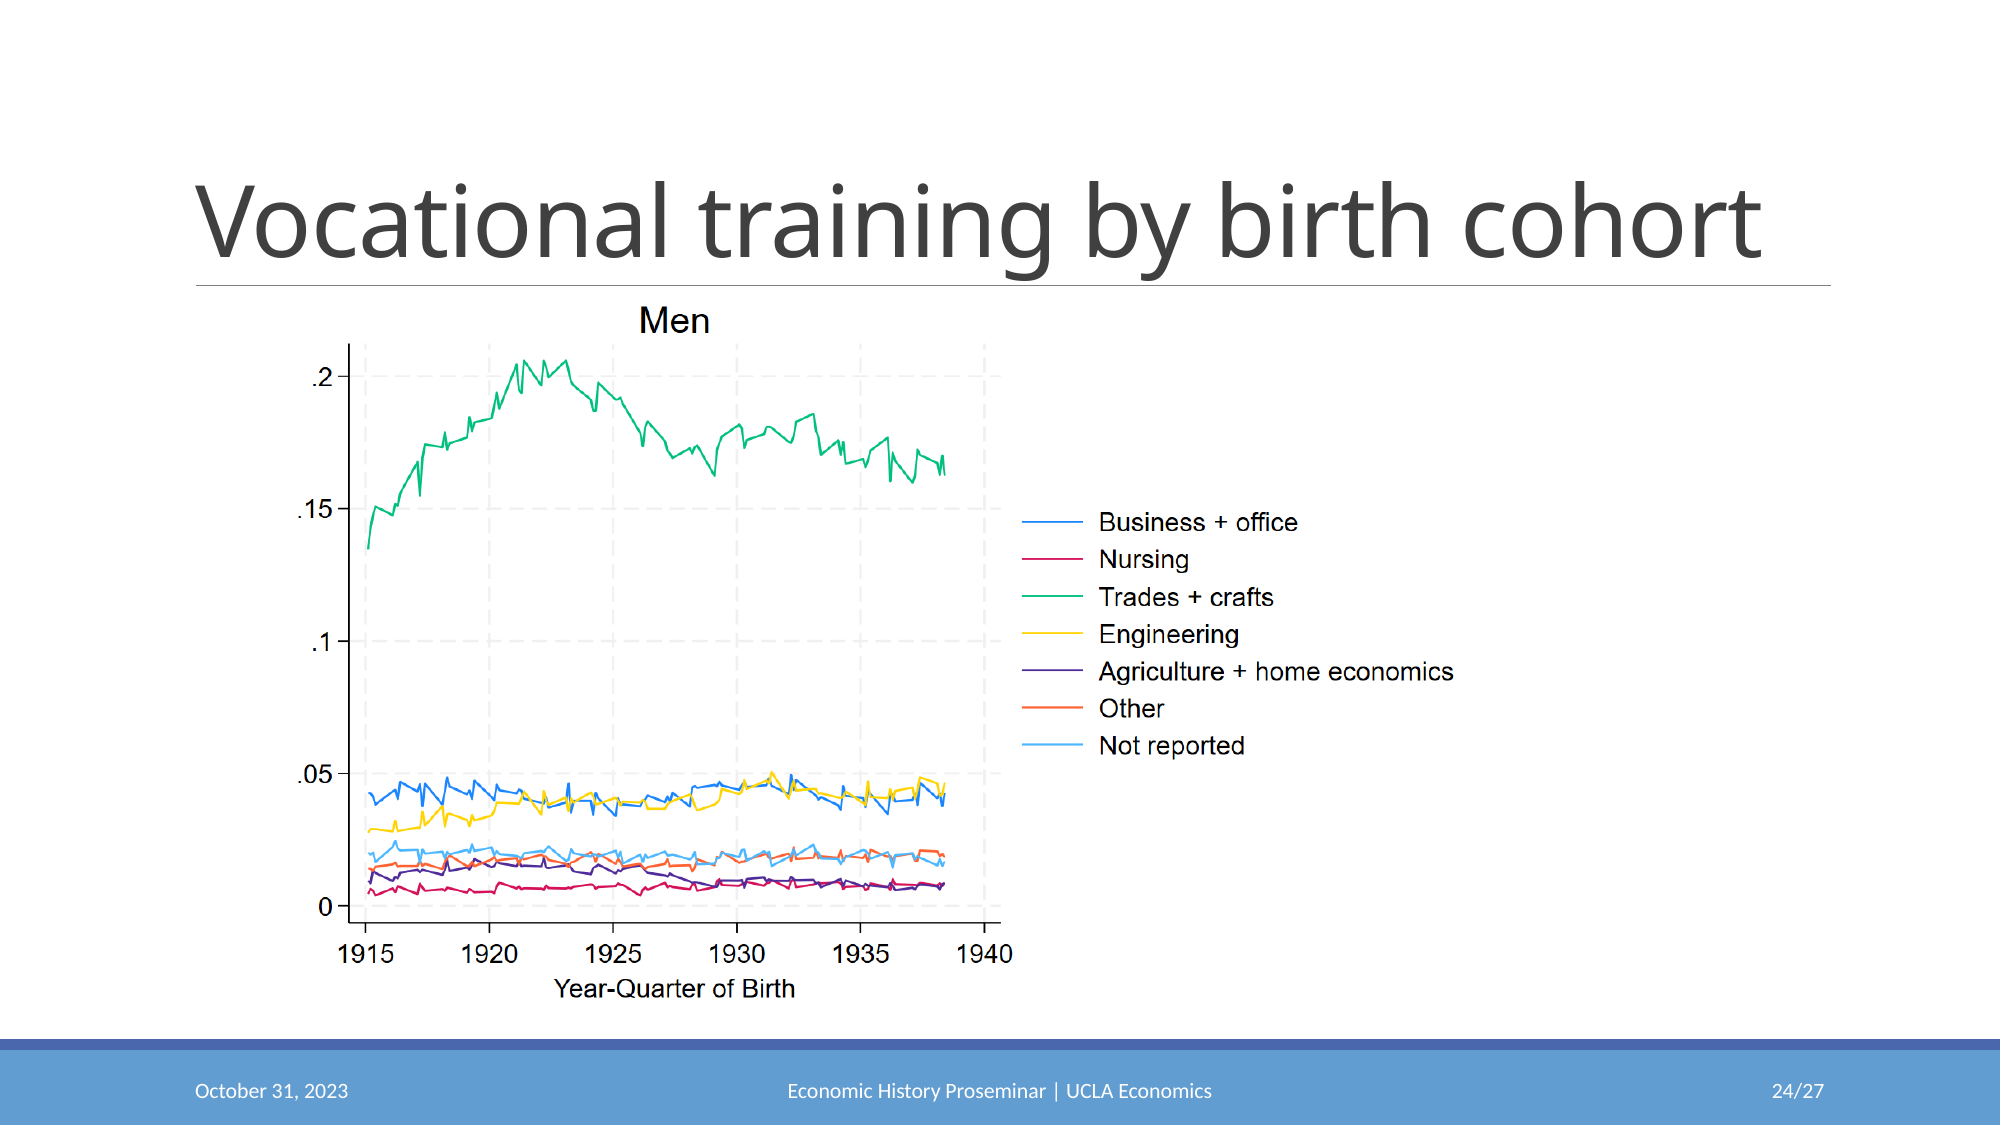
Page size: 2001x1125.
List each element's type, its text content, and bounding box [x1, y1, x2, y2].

footer Economic History Proseminar | UCLA Economics [604, 1059, 1396, 1120]
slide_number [180, 1059, 586, 1120]
title Vocational training by birth cohort [180, 47, 1830, 285]
slide_number 23/27 [1624, 1059, 1840, 1120]
picture [262, 291, 1472, 1012]
